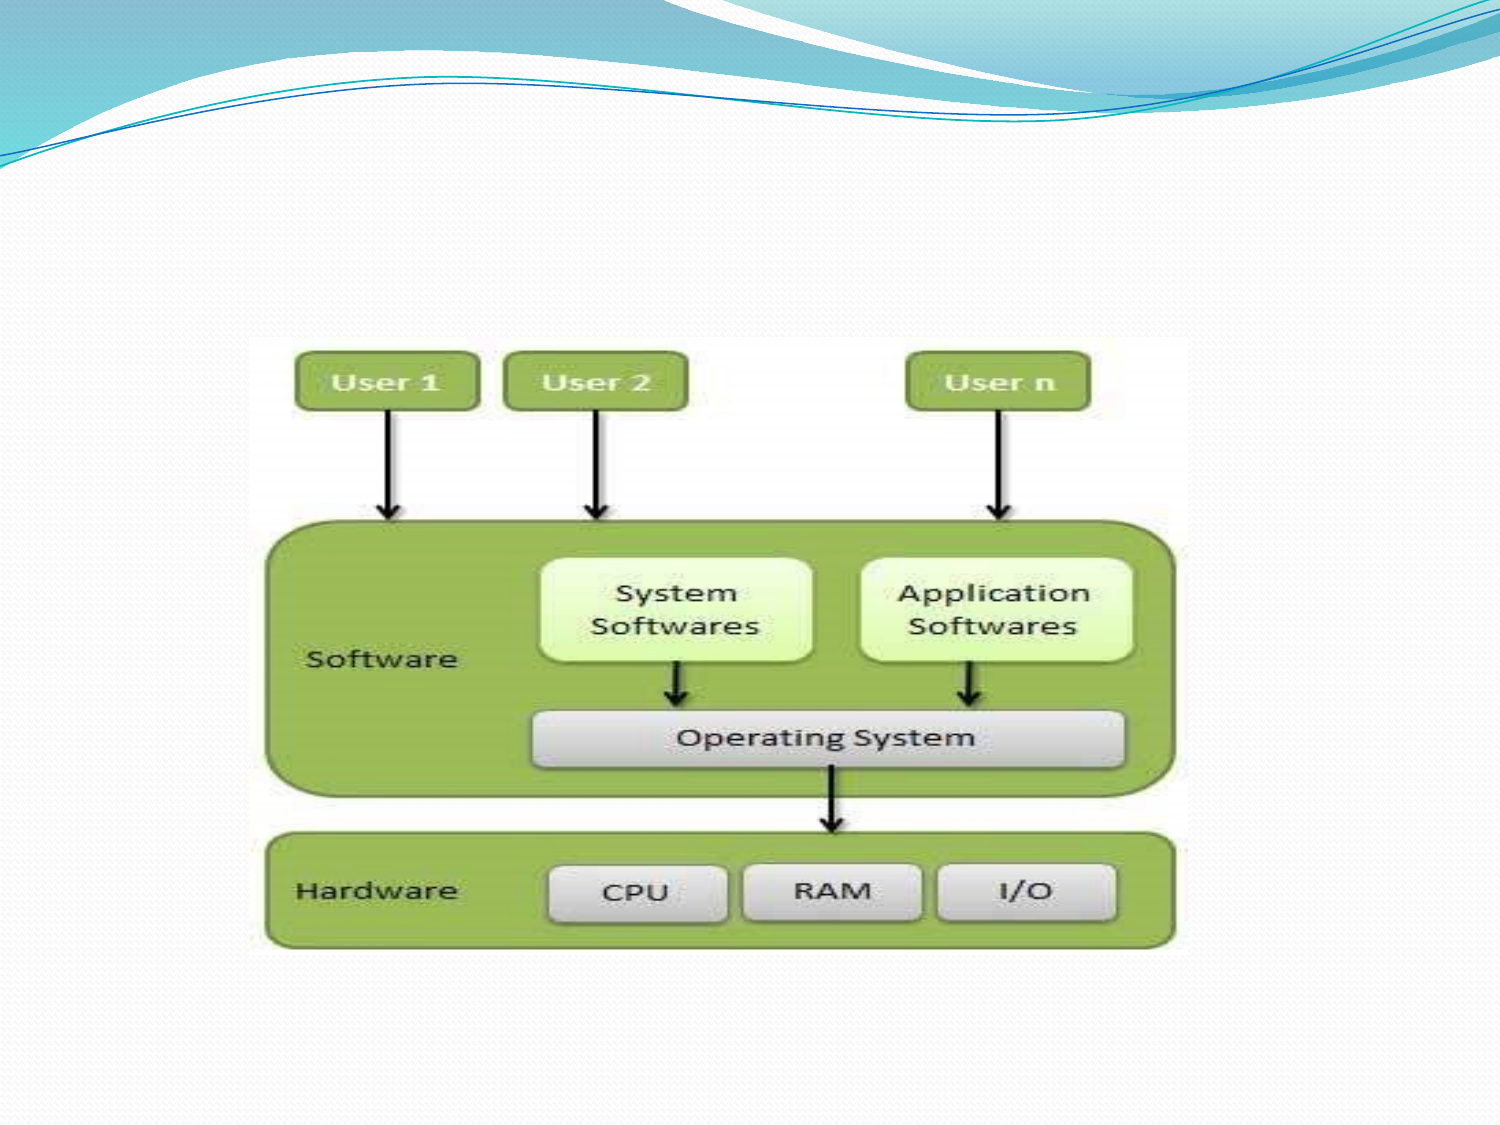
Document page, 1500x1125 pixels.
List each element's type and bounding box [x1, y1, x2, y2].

list [249, 337, 1188, 956]
